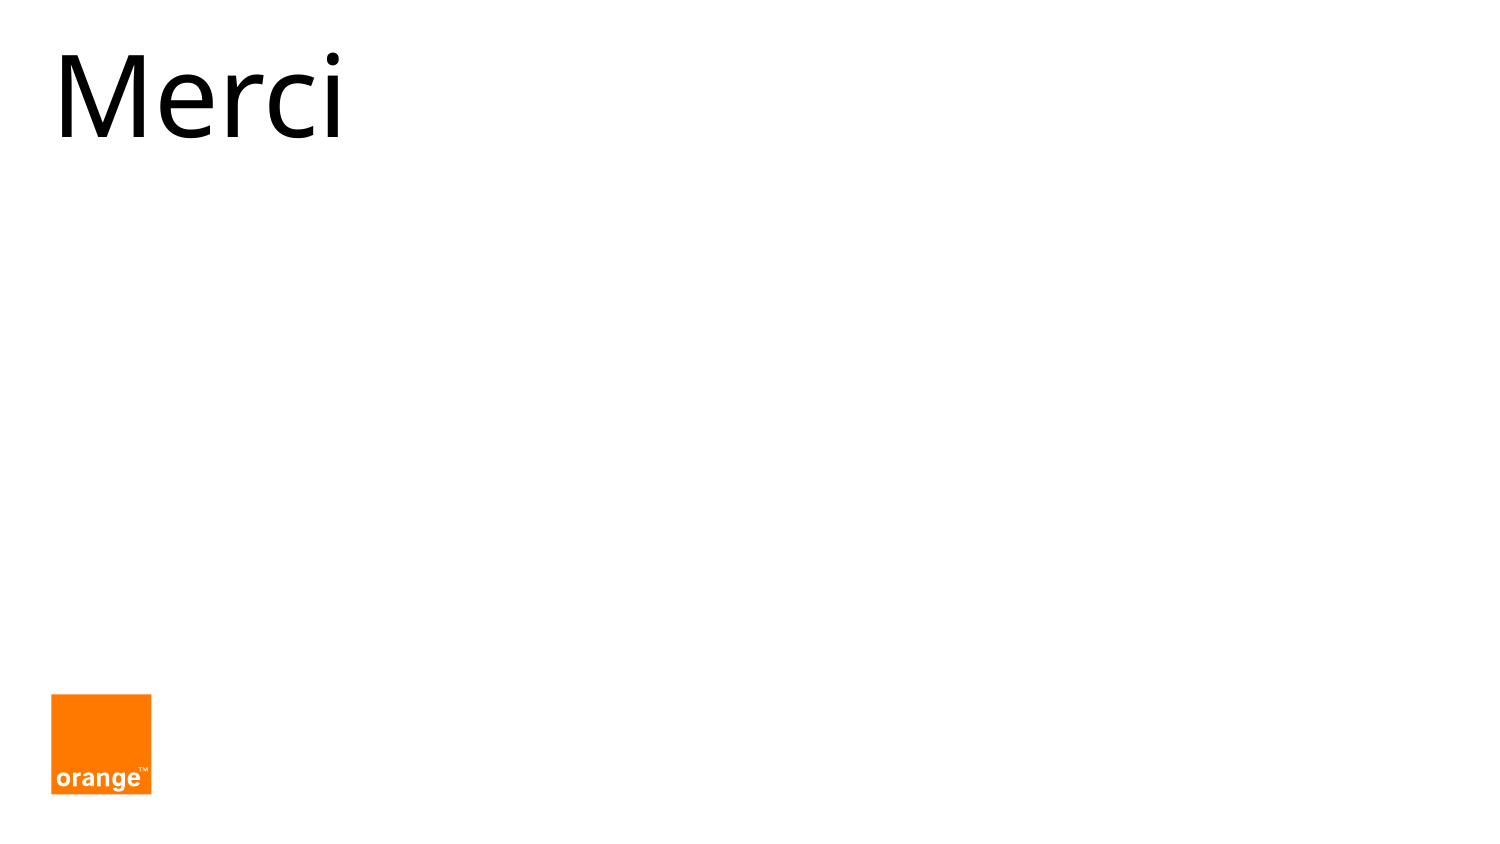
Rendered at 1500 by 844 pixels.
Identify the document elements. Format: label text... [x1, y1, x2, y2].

text_box Merci [51, 43, 844, 422]
